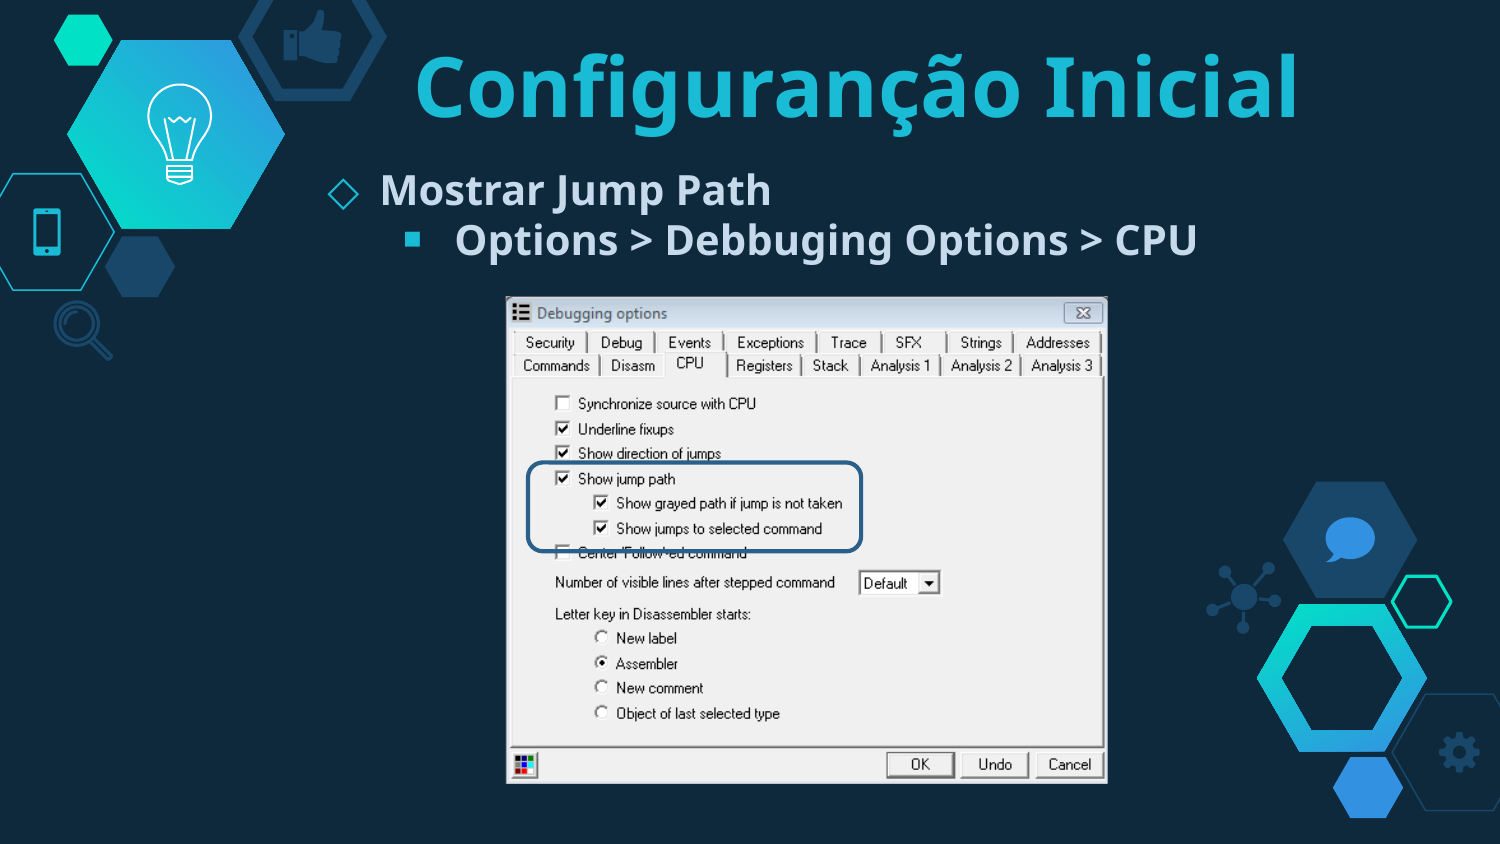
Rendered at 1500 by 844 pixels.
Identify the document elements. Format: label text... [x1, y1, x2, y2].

list Mostrar Jump Path Options > Debbuging Options > CPU [289, 149, 1325, 776]
picture [505, 295, 1108, 784]
title Configuranção Inicial [398, 43, 1325, 149]
